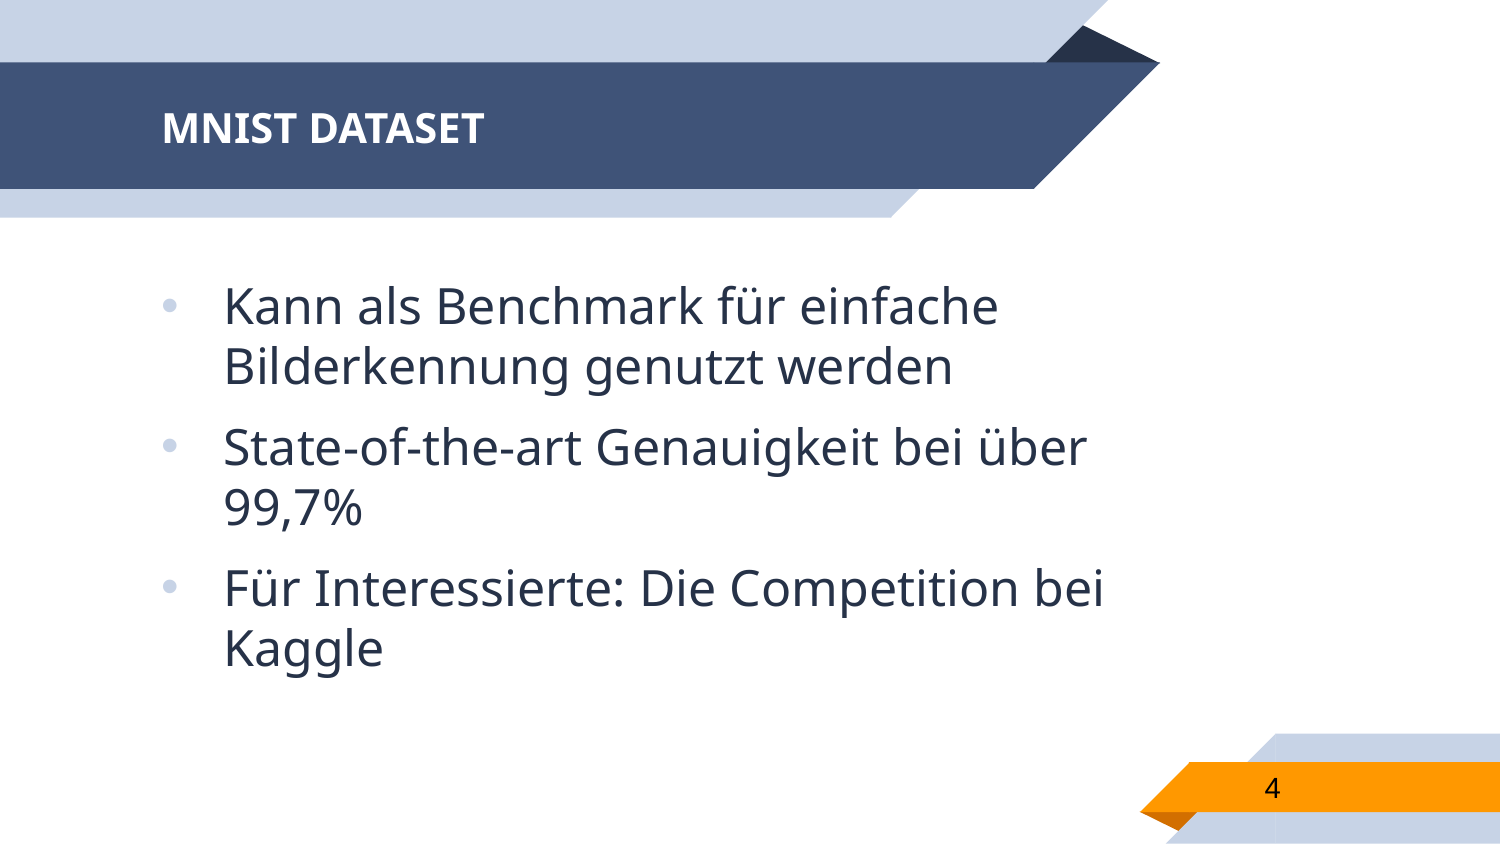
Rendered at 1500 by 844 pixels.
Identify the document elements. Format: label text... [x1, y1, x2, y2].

slide_number 4 [1249, 760, 1494, 813]
title MNIST DATASET [133, 64, 1035, 190]
list Kann als Benchmark für einfache Bilderkennung genutzt werden State-of-the-art Genauigkeit bei über 99,7% Für Interessierte: Die Competition bei Kaggle [133, 217, 1250, 734]
